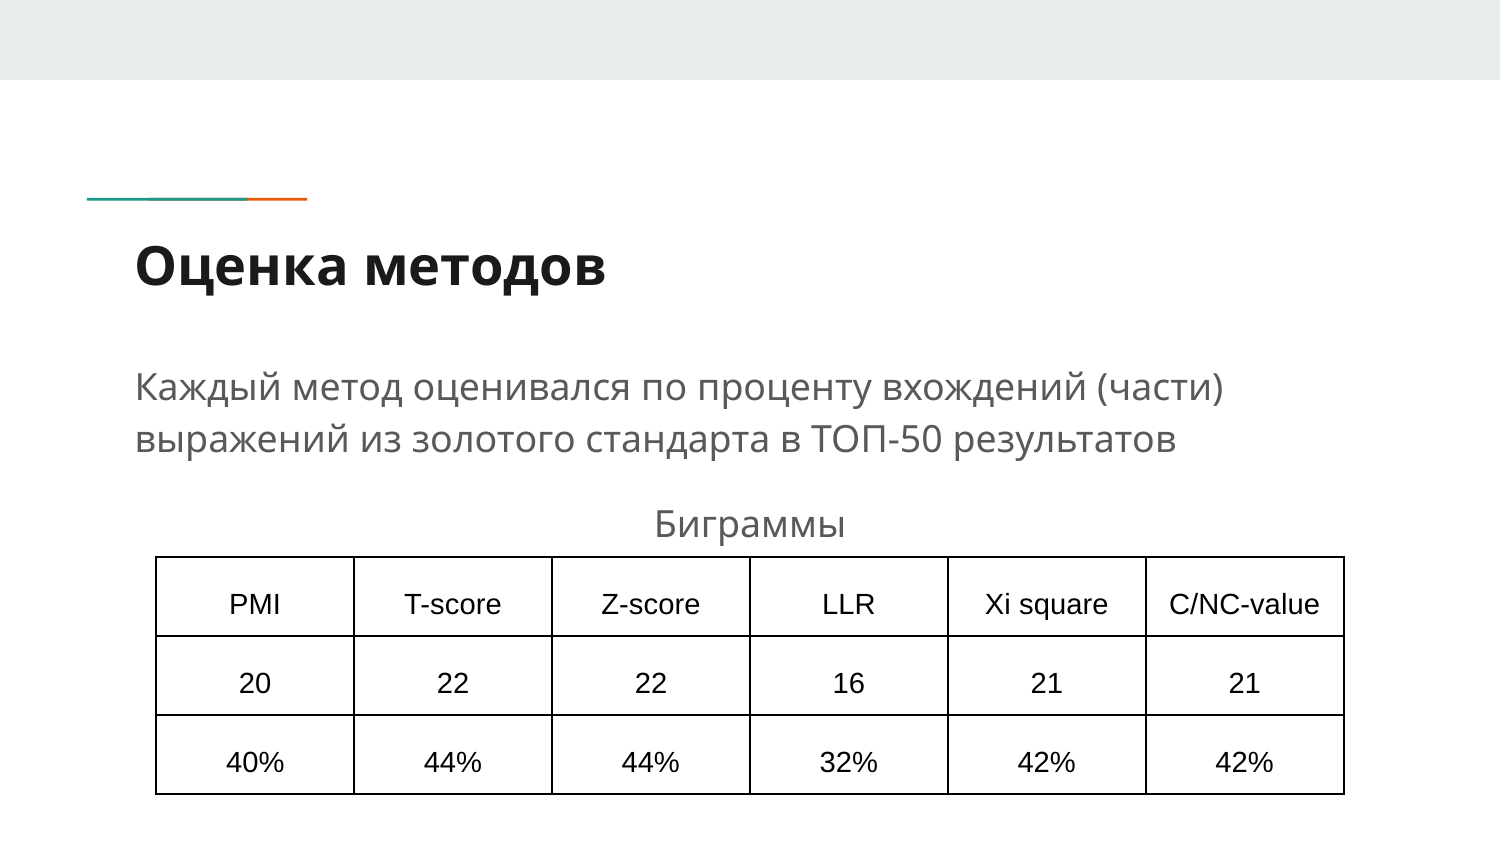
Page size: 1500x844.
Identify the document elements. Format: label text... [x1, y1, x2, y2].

table_cell 40% [157, 716, 353, 793]
table_header Xi square [949, 558, 1145, 635]
table_cell 42% [1147, 716, 1343, 793]
title Оценка методов [119, 216, 1381, 305]
table_header Z-score [553, 558, 749, 635]
table_cell 42% [949, 716, 1145, 793]
table_cell 21 [1147, 637, 1343, 714]
table_header T-score [355, 558, 551, 635]
table_cell 44% [553, 716, 749, 793]
table_cell 16 [751, 637, 947, 714]
list Каждый метод оценивался по проценту вхождений (части) выражений из золотого стандарта в ТОП-50 результатов Биграммы [119, 341, 1381, 477]
table_header LLR [751, 558, 947, 635]
table_cell 22 [553, 637, 749, 714]
table_cell 21 [949, 637, 1145, 714]
table_cell 32% [751, 716, 947, 793]
table_cell 44% [355, 716, 551, 793]
table_header PMI [157, 558, 353, 635]
table_cell 20 [157, 637, 353, 714]
table_cell 22 [355, 637, 551, 714]
table_header C/NC-value [1147, 558, 1343, 635]
